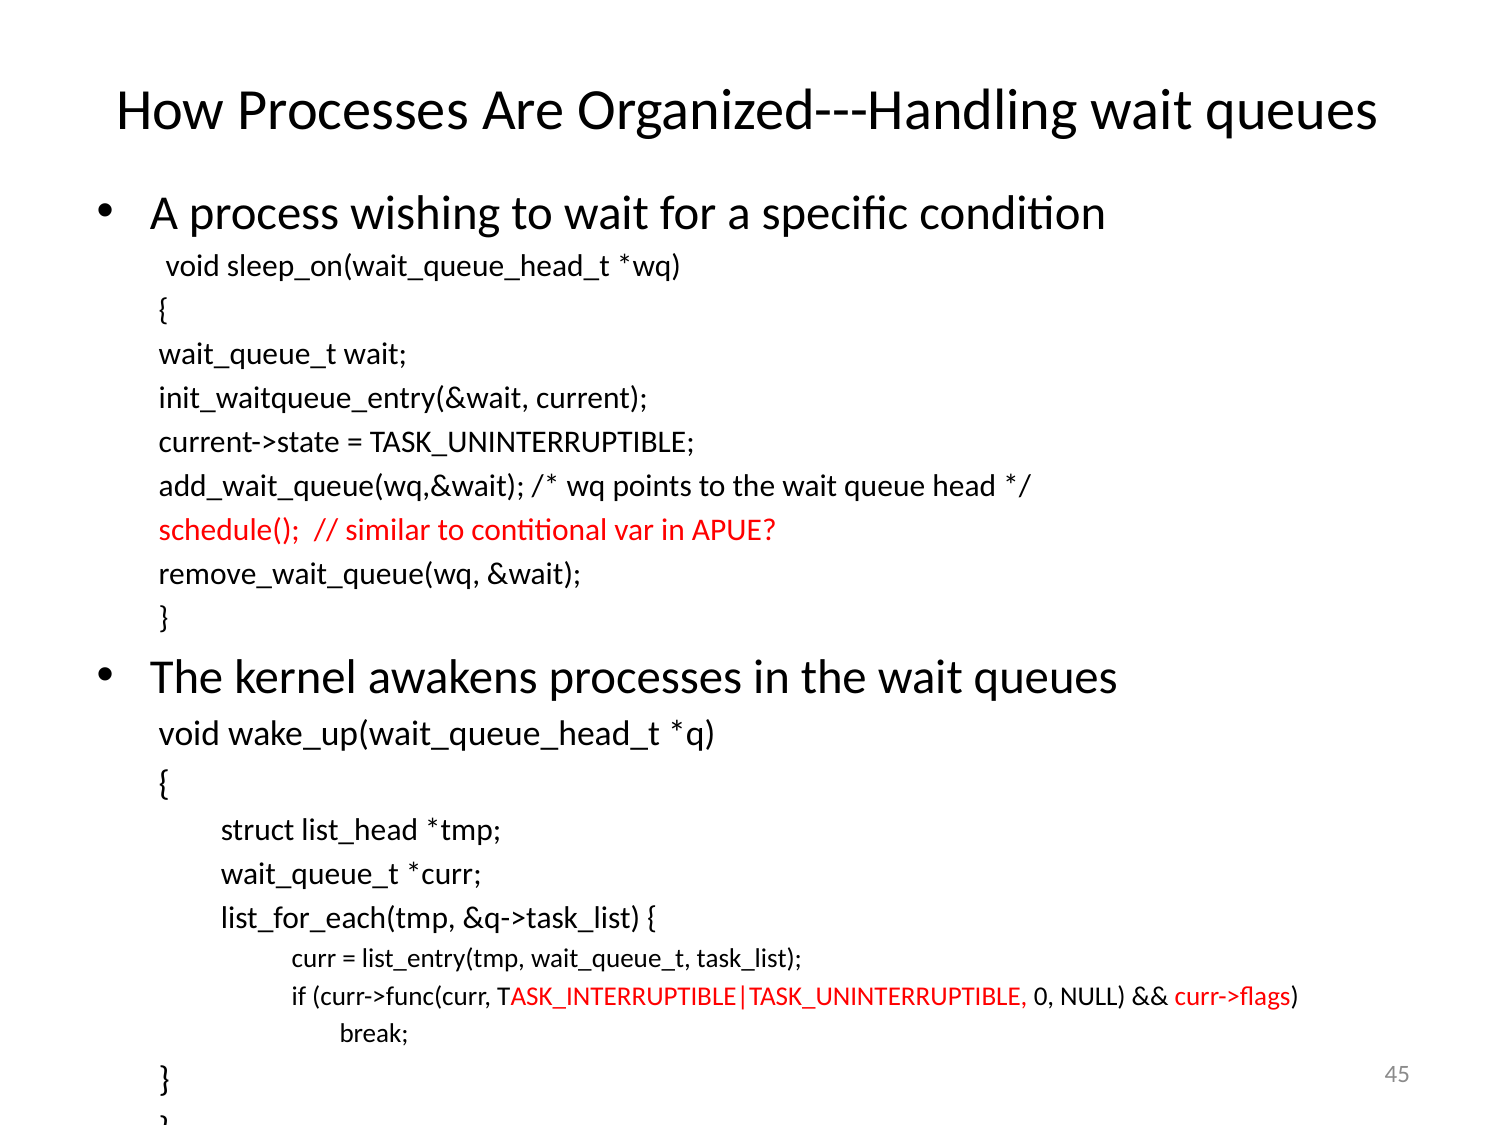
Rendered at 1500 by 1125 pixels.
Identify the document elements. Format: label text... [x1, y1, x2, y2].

list A process wishing to wait for a specific condition void sleep_on(wait_queue_head_t *wq) { wait_queue_t wait; init_waitqueue_entry(&wait, current); current->state = TASK_UNINTERRUPTIBLE; add_wait_queue(wq,&wait); /* wq points to the wait queue head */ schedule(); // similar to contitional var in APUE? remove_wait_queue(wq, &wait); } The kernel awakens processes in the wait queues void wake_up(wait_queue_head_t *q) { struct list_head *tmp; wait_queue_t *curr; list_for_each(tmp, &q->task_list) { curr = list_entry(tmp, wait_queue_t, task_list); if (curr->func(curr, TASK_INTERRUPTIBLE|TASK_UNINTERRUPTIBLE, 0, NULL) && curr->flags) break; } } [81, 173, 1467, 1125]
title How Processes Are Organized---Handling wait queues [69, 45, 1425, 167]
slide_number 45 [1074, 1042, 1425, 1103]
